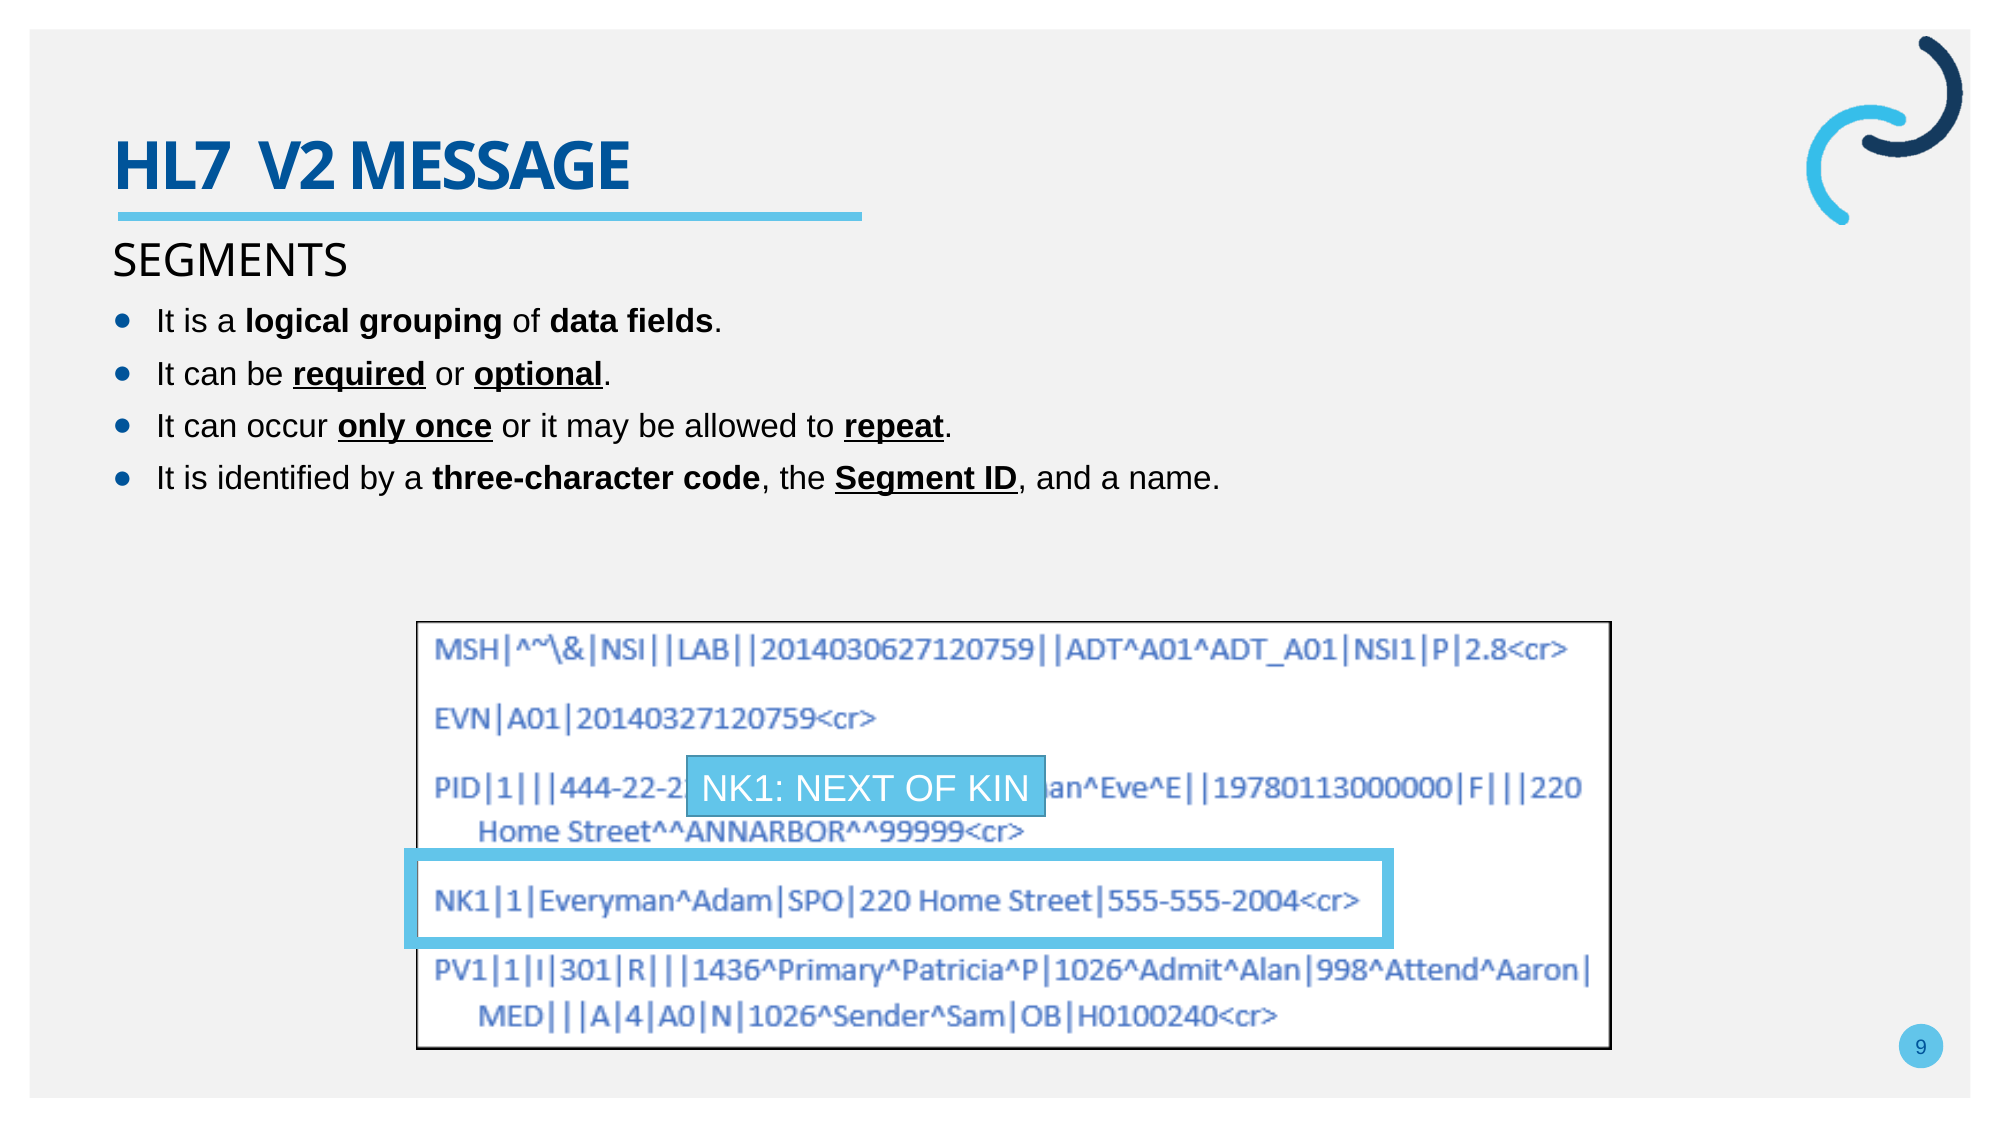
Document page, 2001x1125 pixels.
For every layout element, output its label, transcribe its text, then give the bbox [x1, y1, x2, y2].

slide_number 9 [1898, 1023, 1944, 1069]
list It is a logical grouping of data fields. It can be required or optional. It can occur only once or it may be allowed to repeat. It is identified by a three-character code, the Segment ID, and a name. [112, 299, 1884, 1009]
picture [1790, 36, 1995, 229]
text_box [409, 854, 416, 944]
picture [416, 621, 1613, 1050]
title HL7 v2 Message [112, 132, 1353, 194]
list SEGMENTS [112, 230, 1531, 290]
